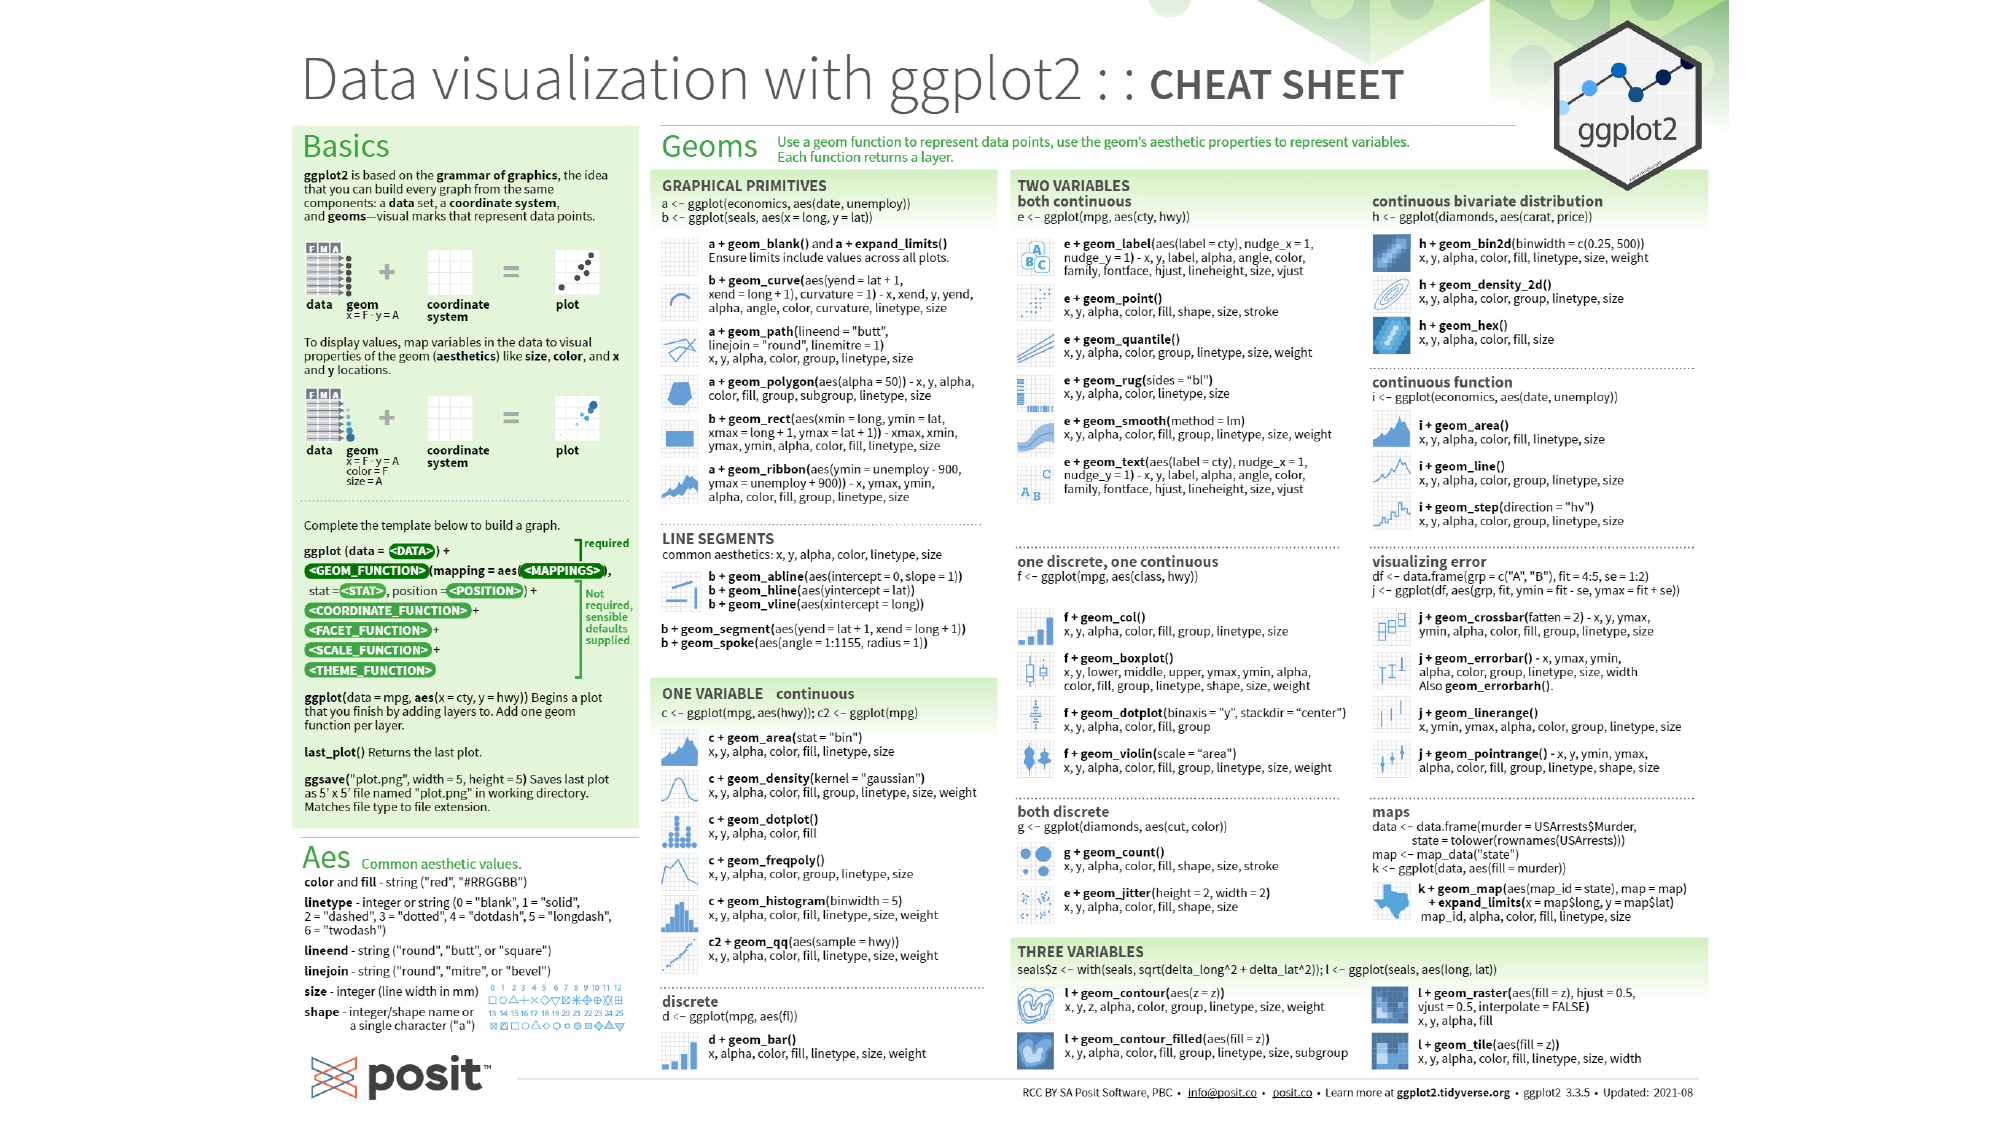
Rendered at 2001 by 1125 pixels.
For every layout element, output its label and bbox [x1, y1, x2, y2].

list [271, 0, 1729, 1125]
